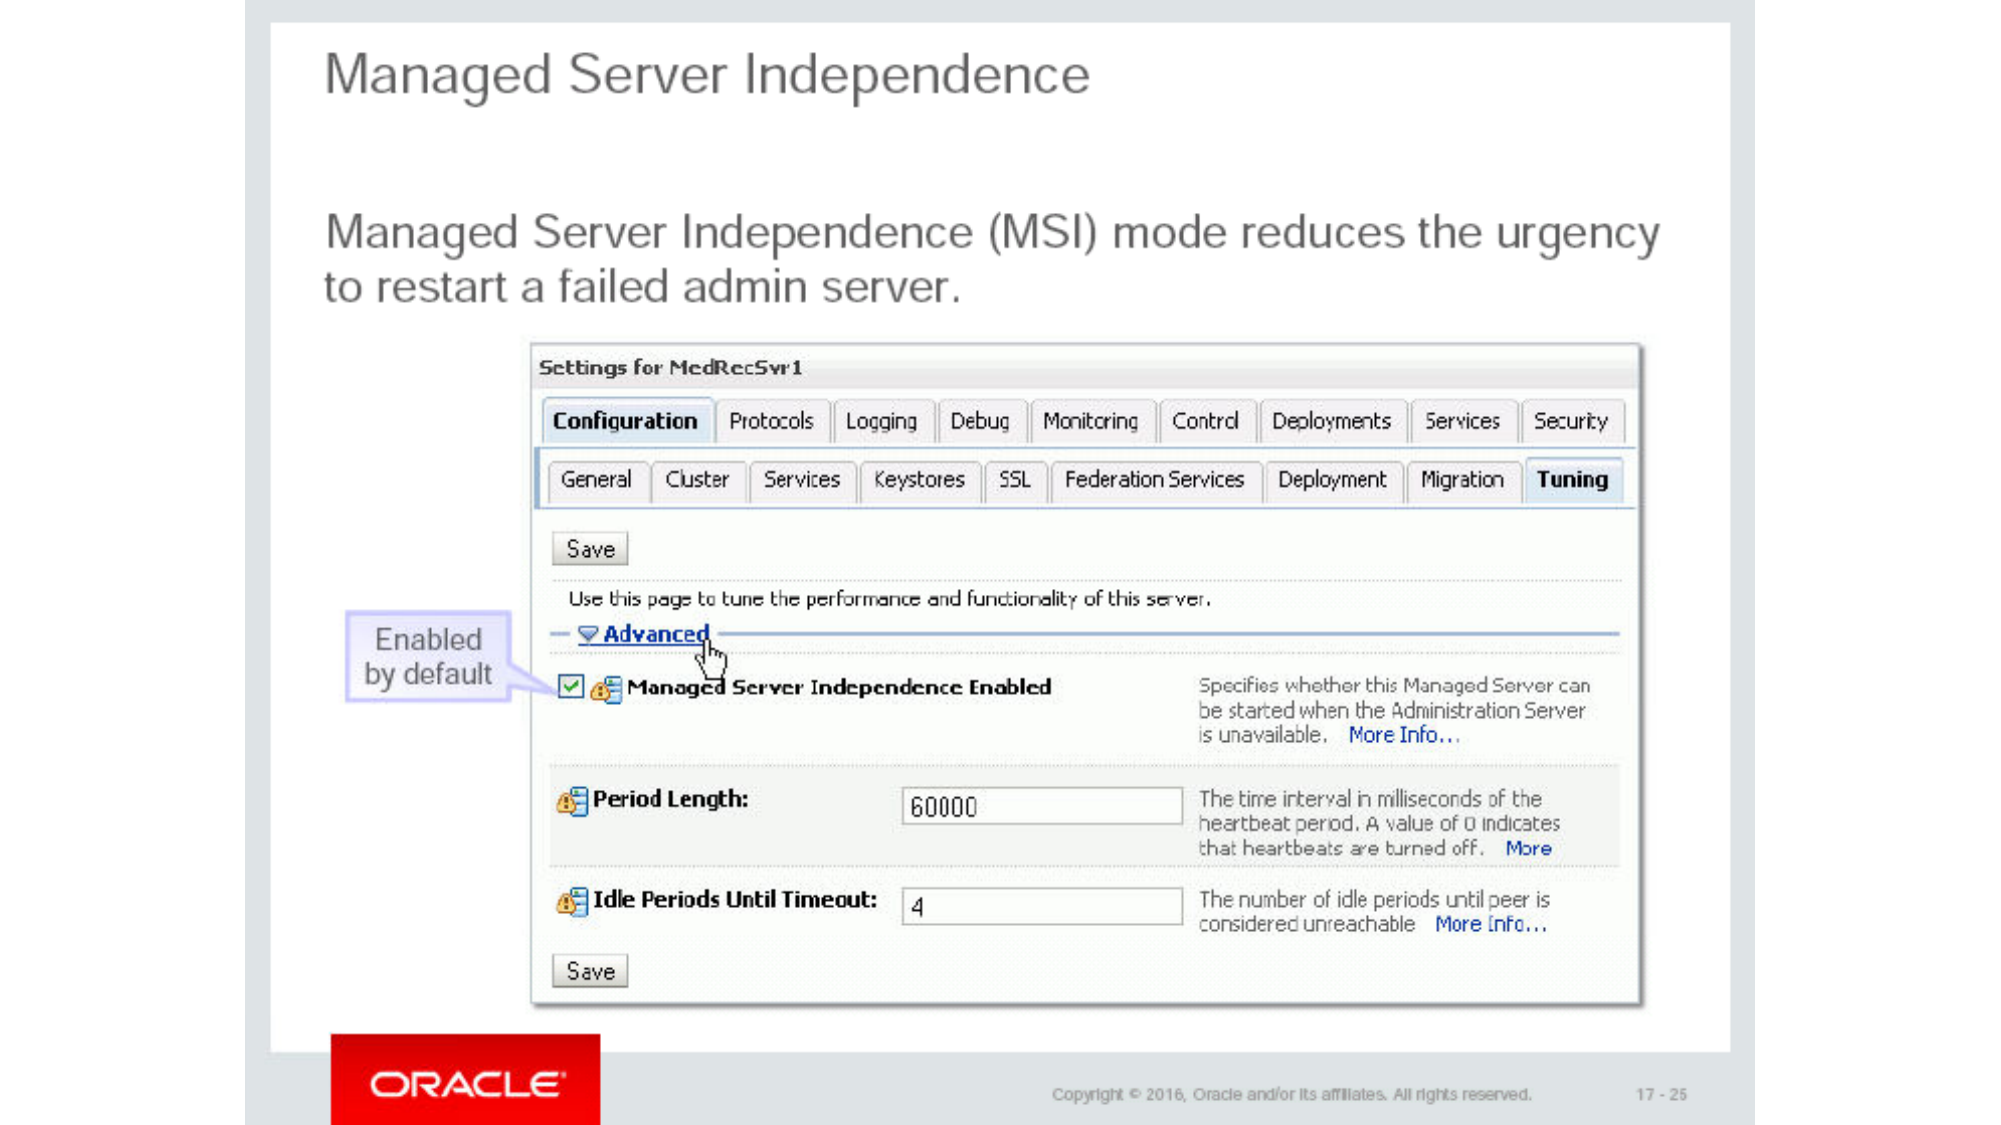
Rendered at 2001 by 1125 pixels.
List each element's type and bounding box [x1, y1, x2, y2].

picture [245, 0, 1755, 1125]
